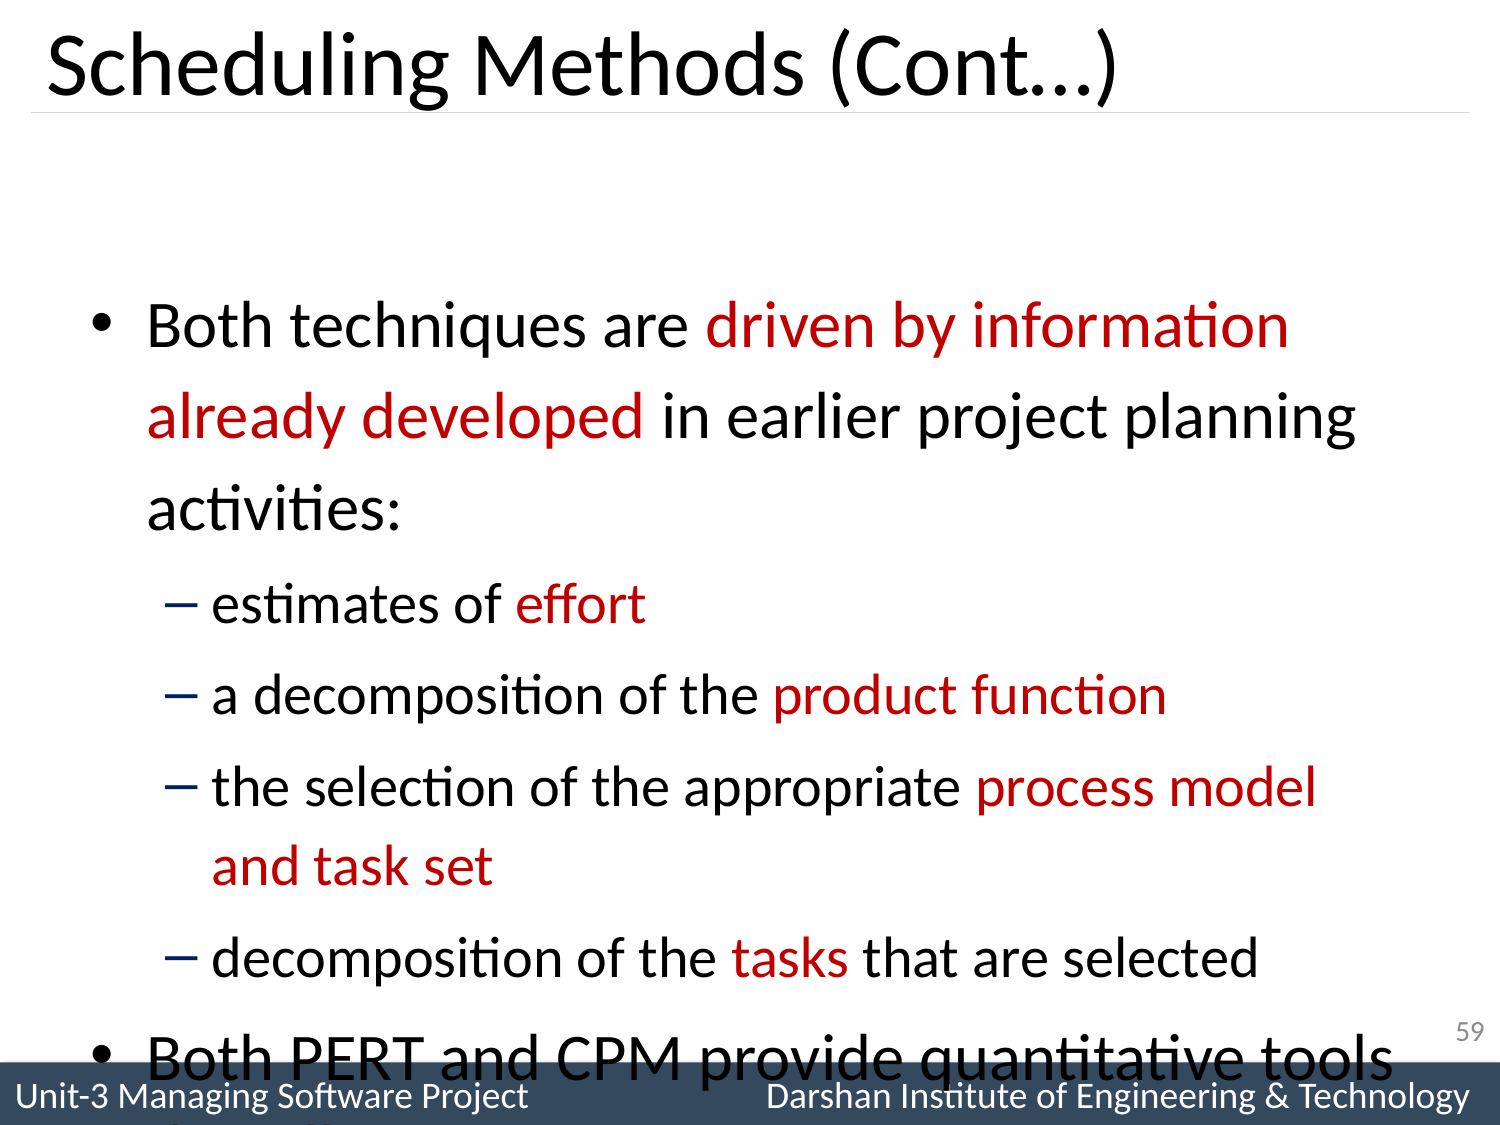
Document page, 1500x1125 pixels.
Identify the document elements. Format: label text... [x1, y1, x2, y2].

list Both techniques are driven by information already developed in earlier project planning activities: estimates of effort a decomposition of the product function the selection of the appropriate process model and task set decomposition of the tasks that are selected Both PERT and CPM provide quantitative tools that allow you to: Determine the critical path—the chain of tasks that determines the duration of the project. Establish “most likely” time estimates for individual tasks by applying statistical models. Calculate “boundary times” that define a “time window” for a particular task. [75, 262, 1425, 1005]
title Scheduling Methods (Cont…) [31, 0, 1469, 125]
slide_number 59 [1149, 999, 1500, 1060]
